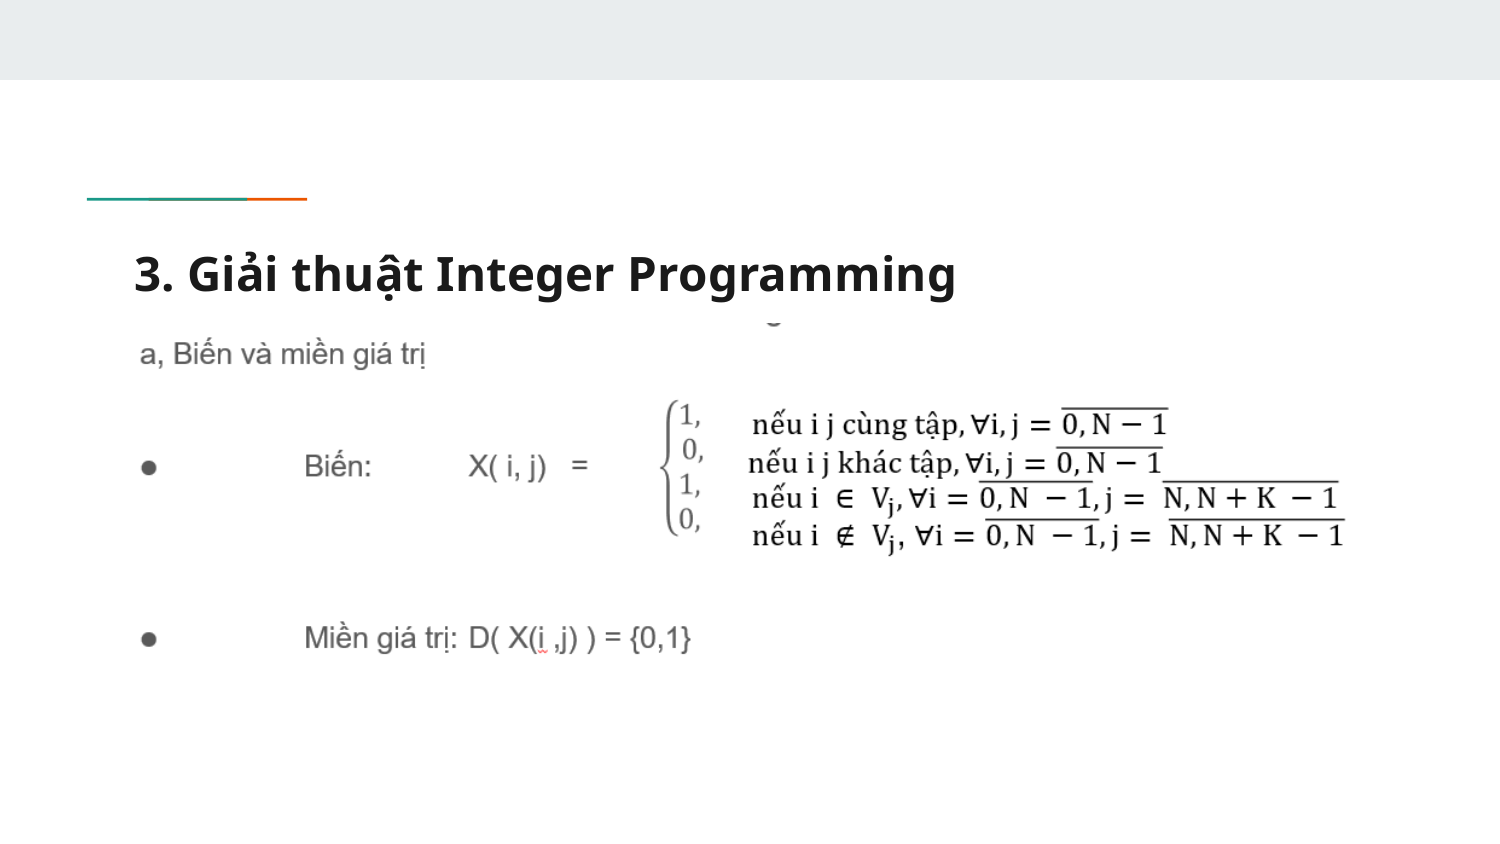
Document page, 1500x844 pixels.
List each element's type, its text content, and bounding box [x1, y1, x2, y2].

picture [136, 322, 1384, 781]
title 3. Giải thuật Integer Programming [119, 228, 1381, 317]
